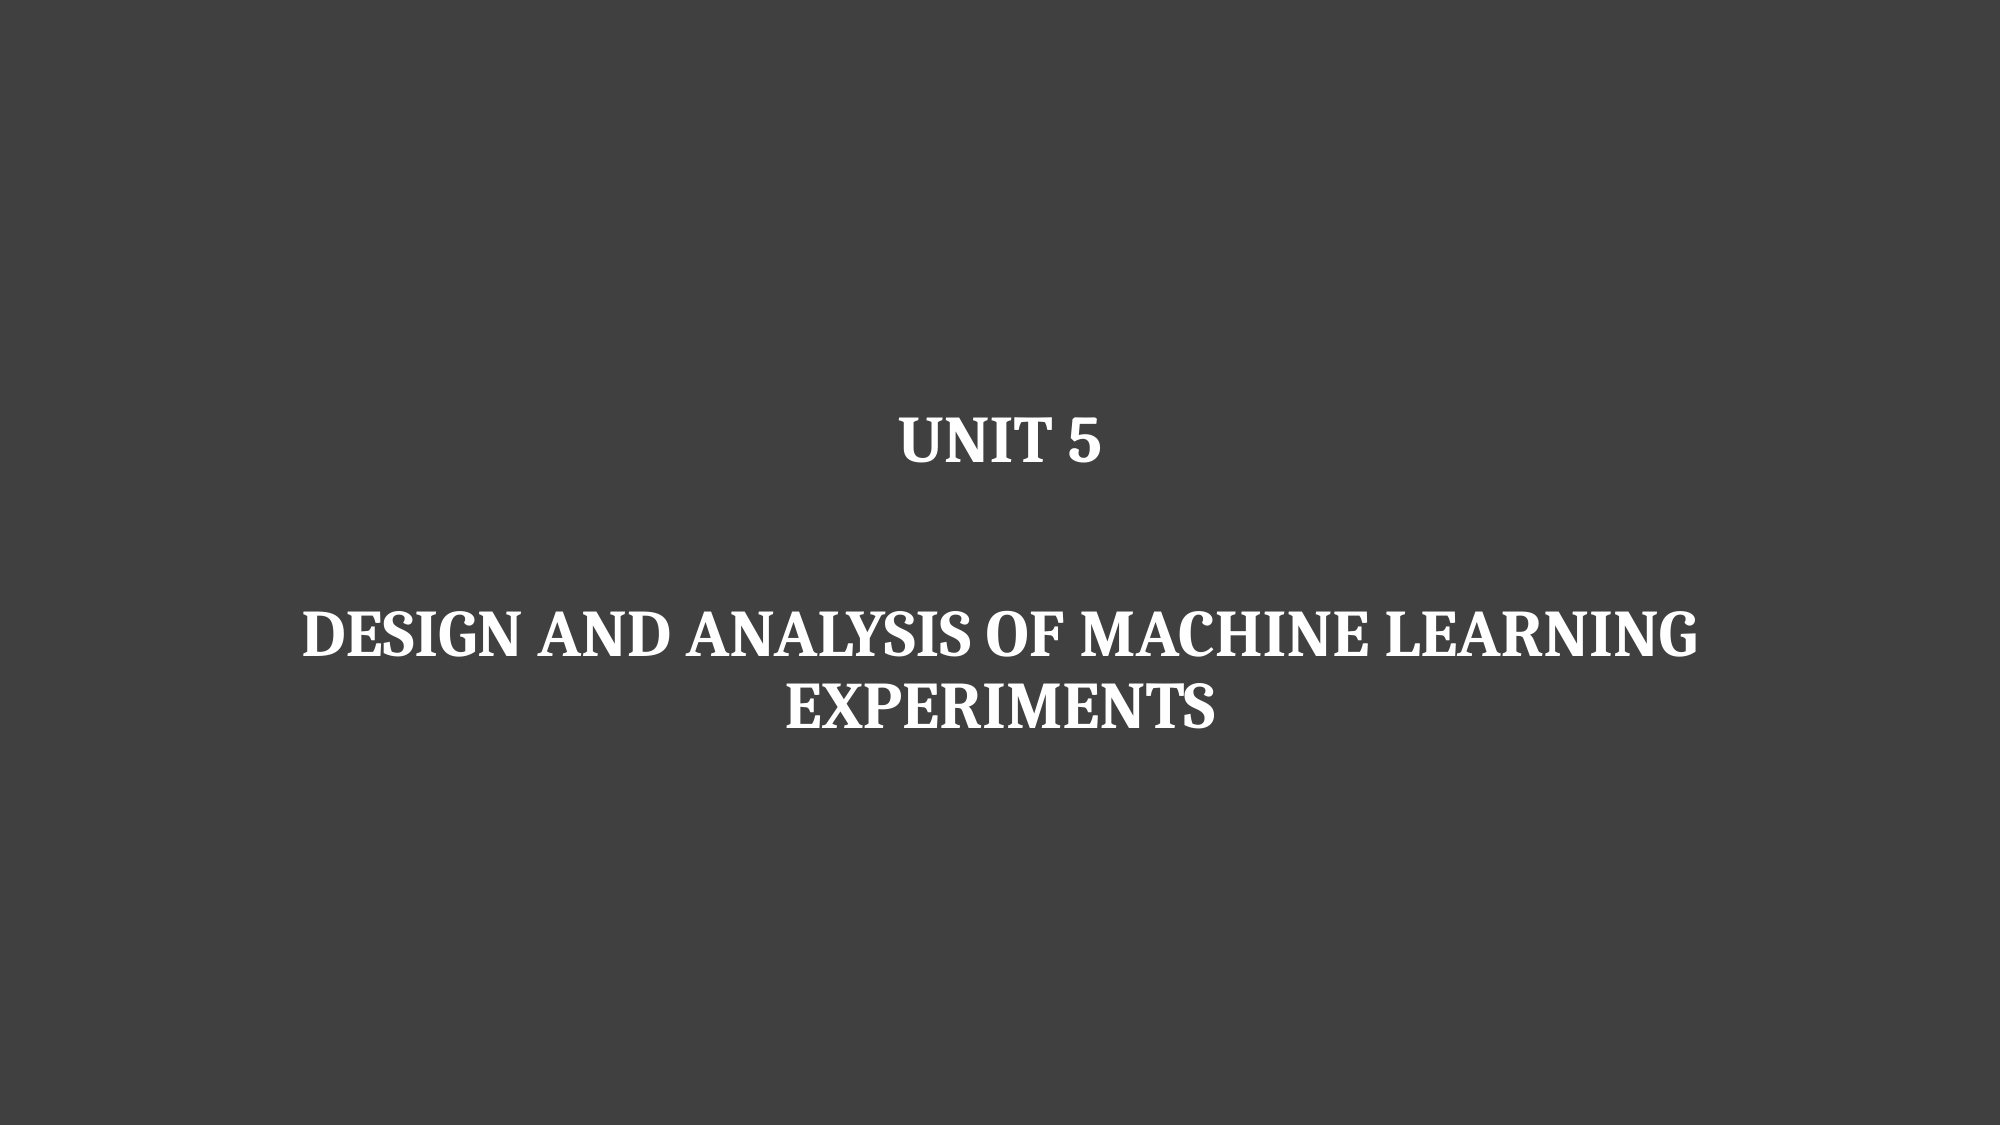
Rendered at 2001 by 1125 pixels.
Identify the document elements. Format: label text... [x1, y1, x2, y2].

subtitle DESIGN AND ANALYSIS OF MACHINE LEARNING EXPERIMENTS [249, 590, 1750, 863]
title UNIT 5 [249, 92, 1750, 484]
